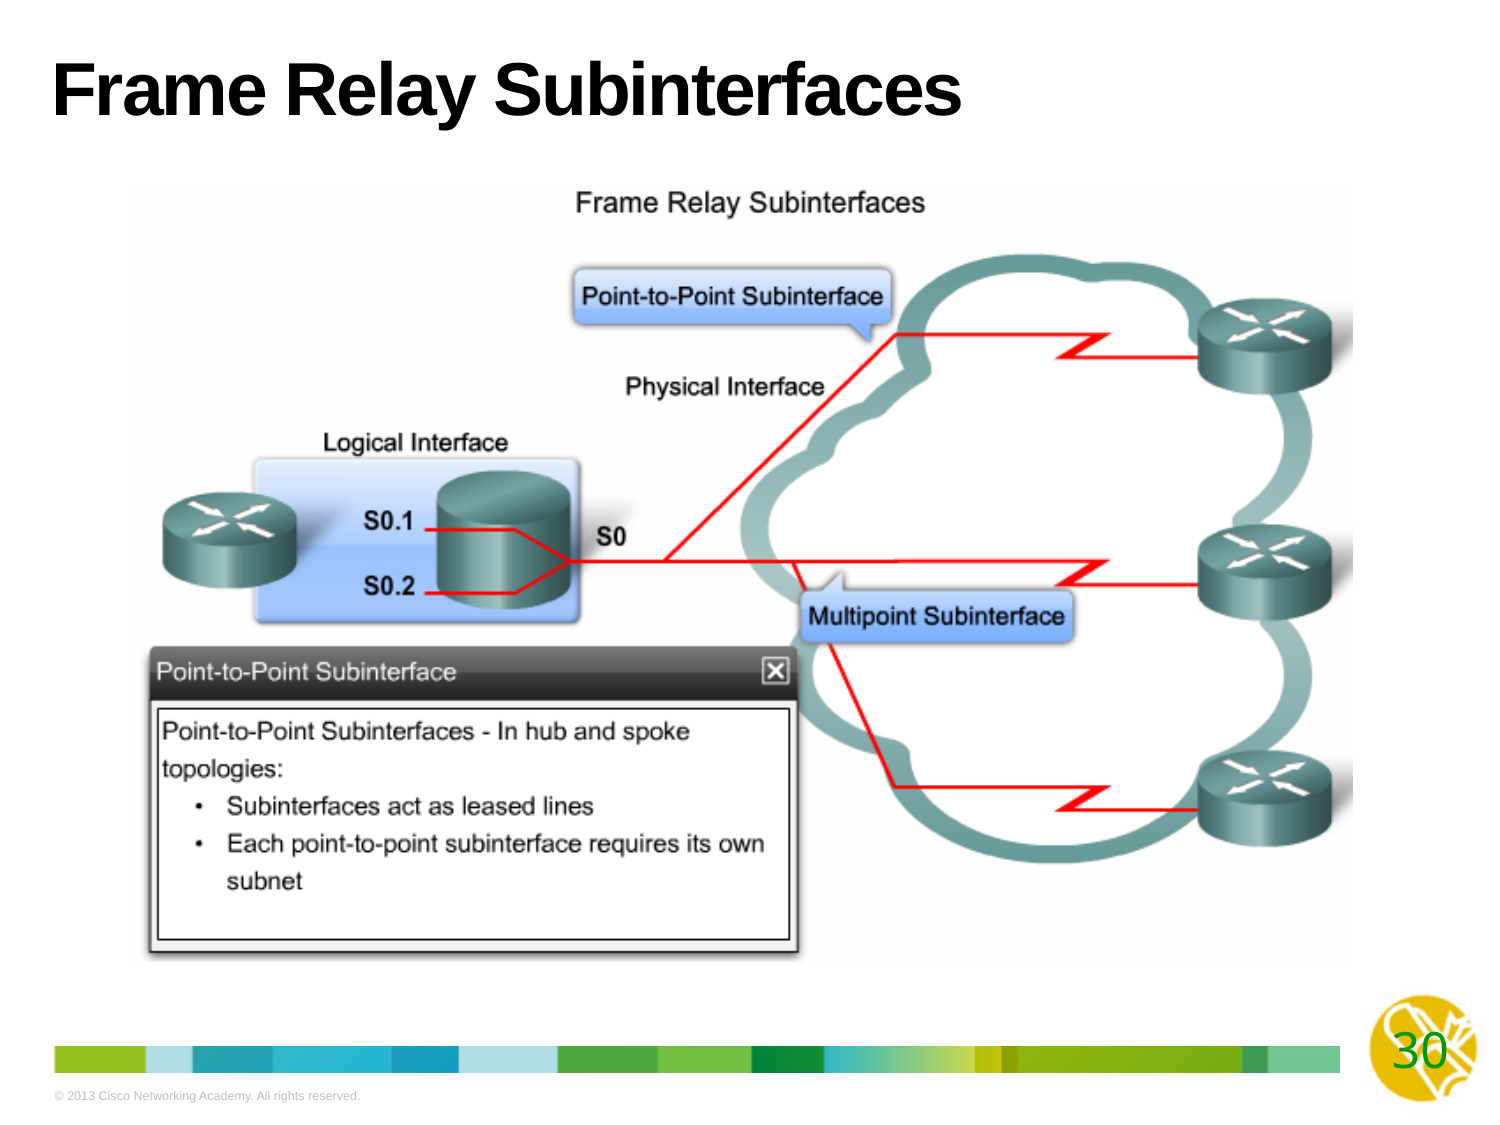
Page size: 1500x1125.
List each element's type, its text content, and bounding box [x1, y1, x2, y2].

title Frame Relay Subinterfaces [37, 24, 1447, 138]
picture [54, 970, 1500, 1125]
picture [131, 182, 1353, 962]
